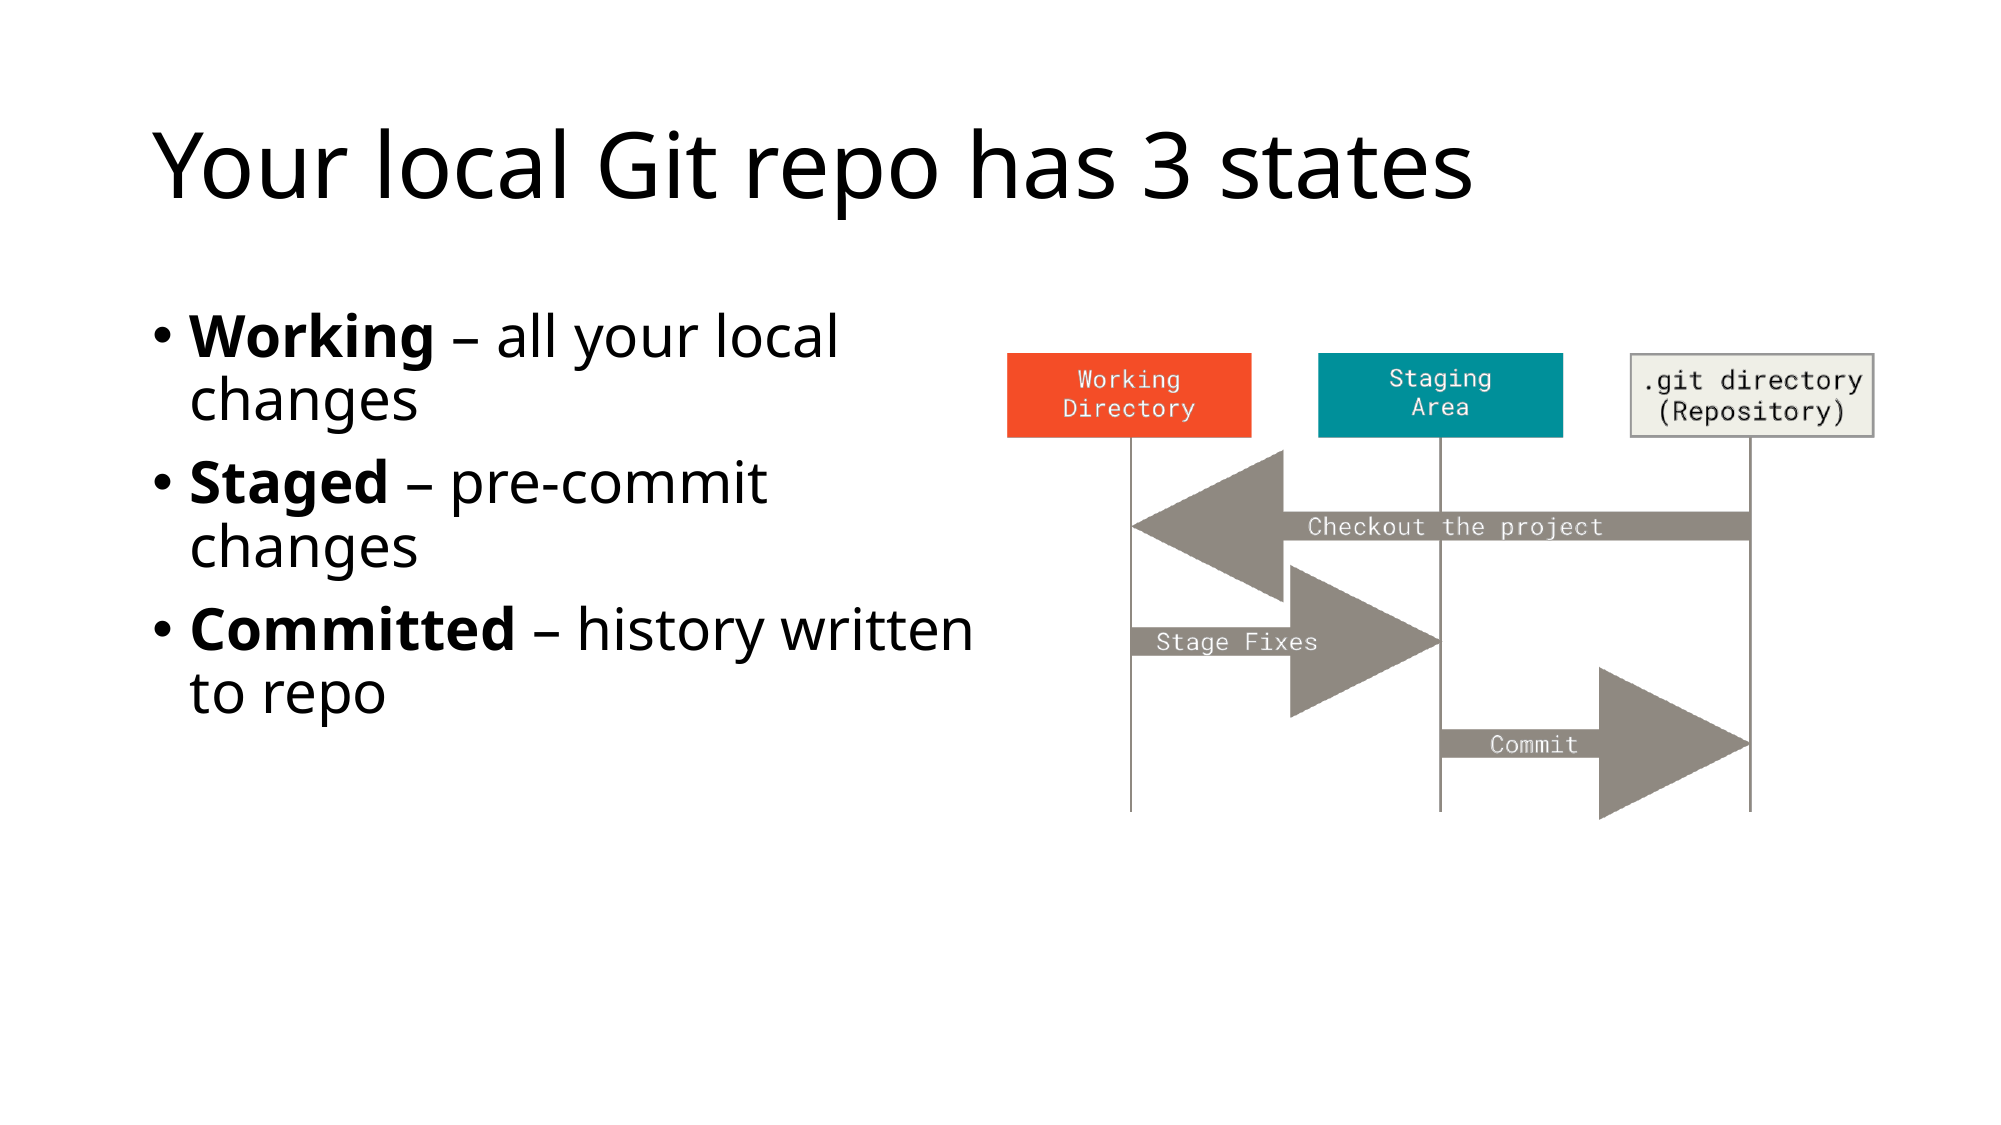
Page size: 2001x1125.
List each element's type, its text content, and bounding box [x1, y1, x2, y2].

picture [999, 344, 1887, 834]
title Your local Git repo has 3 states [137, 59, 1863, 278]
list Working – all your local changes Staged – pre-commit changes Committed – history written to repo [137, 299, 1000, 1014]
